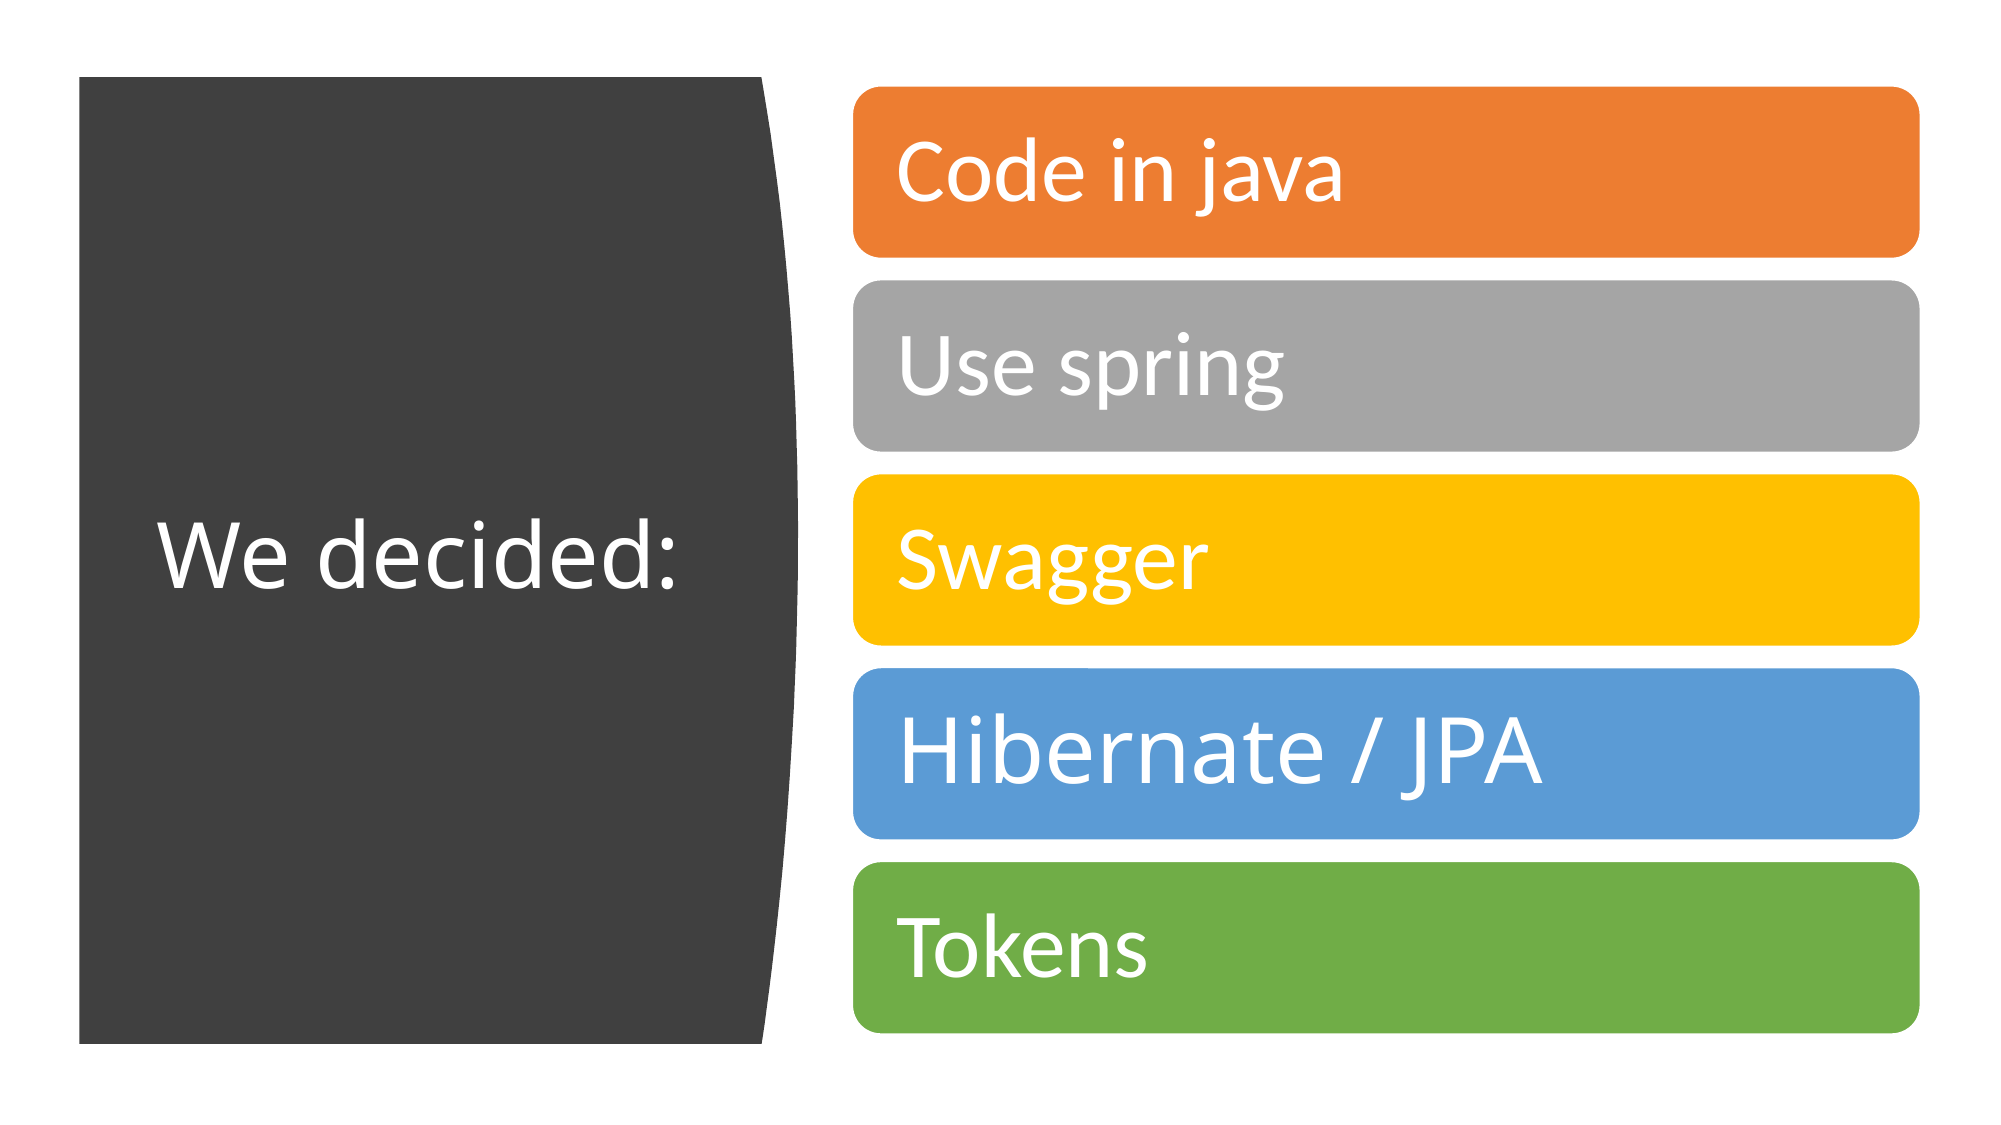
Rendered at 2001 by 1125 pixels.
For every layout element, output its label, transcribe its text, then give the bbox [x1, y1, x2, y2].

title We decided: [141, 166, 702, 953]
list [852, 77, 1921, 1043]
text_box [78, 76, 800, 1045]
